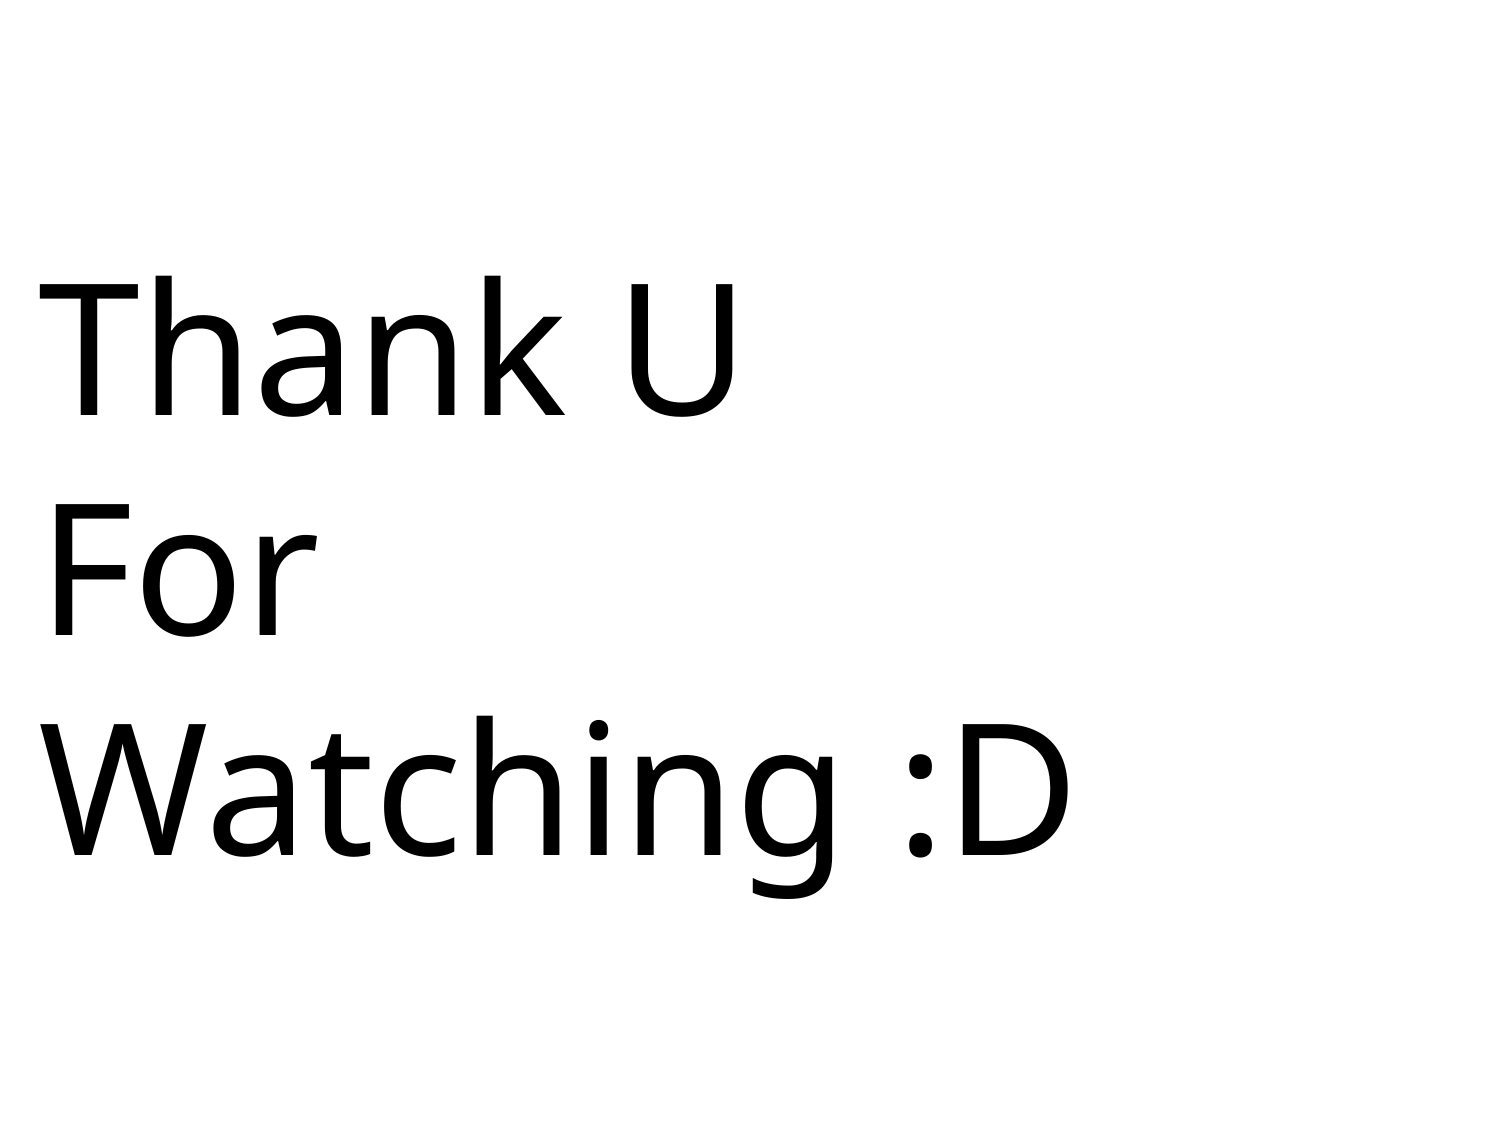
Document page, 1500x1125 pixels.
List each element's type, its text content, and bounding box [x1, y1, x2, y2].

text_box Thank U For Watching :D [23, 225, 1471, 900]
